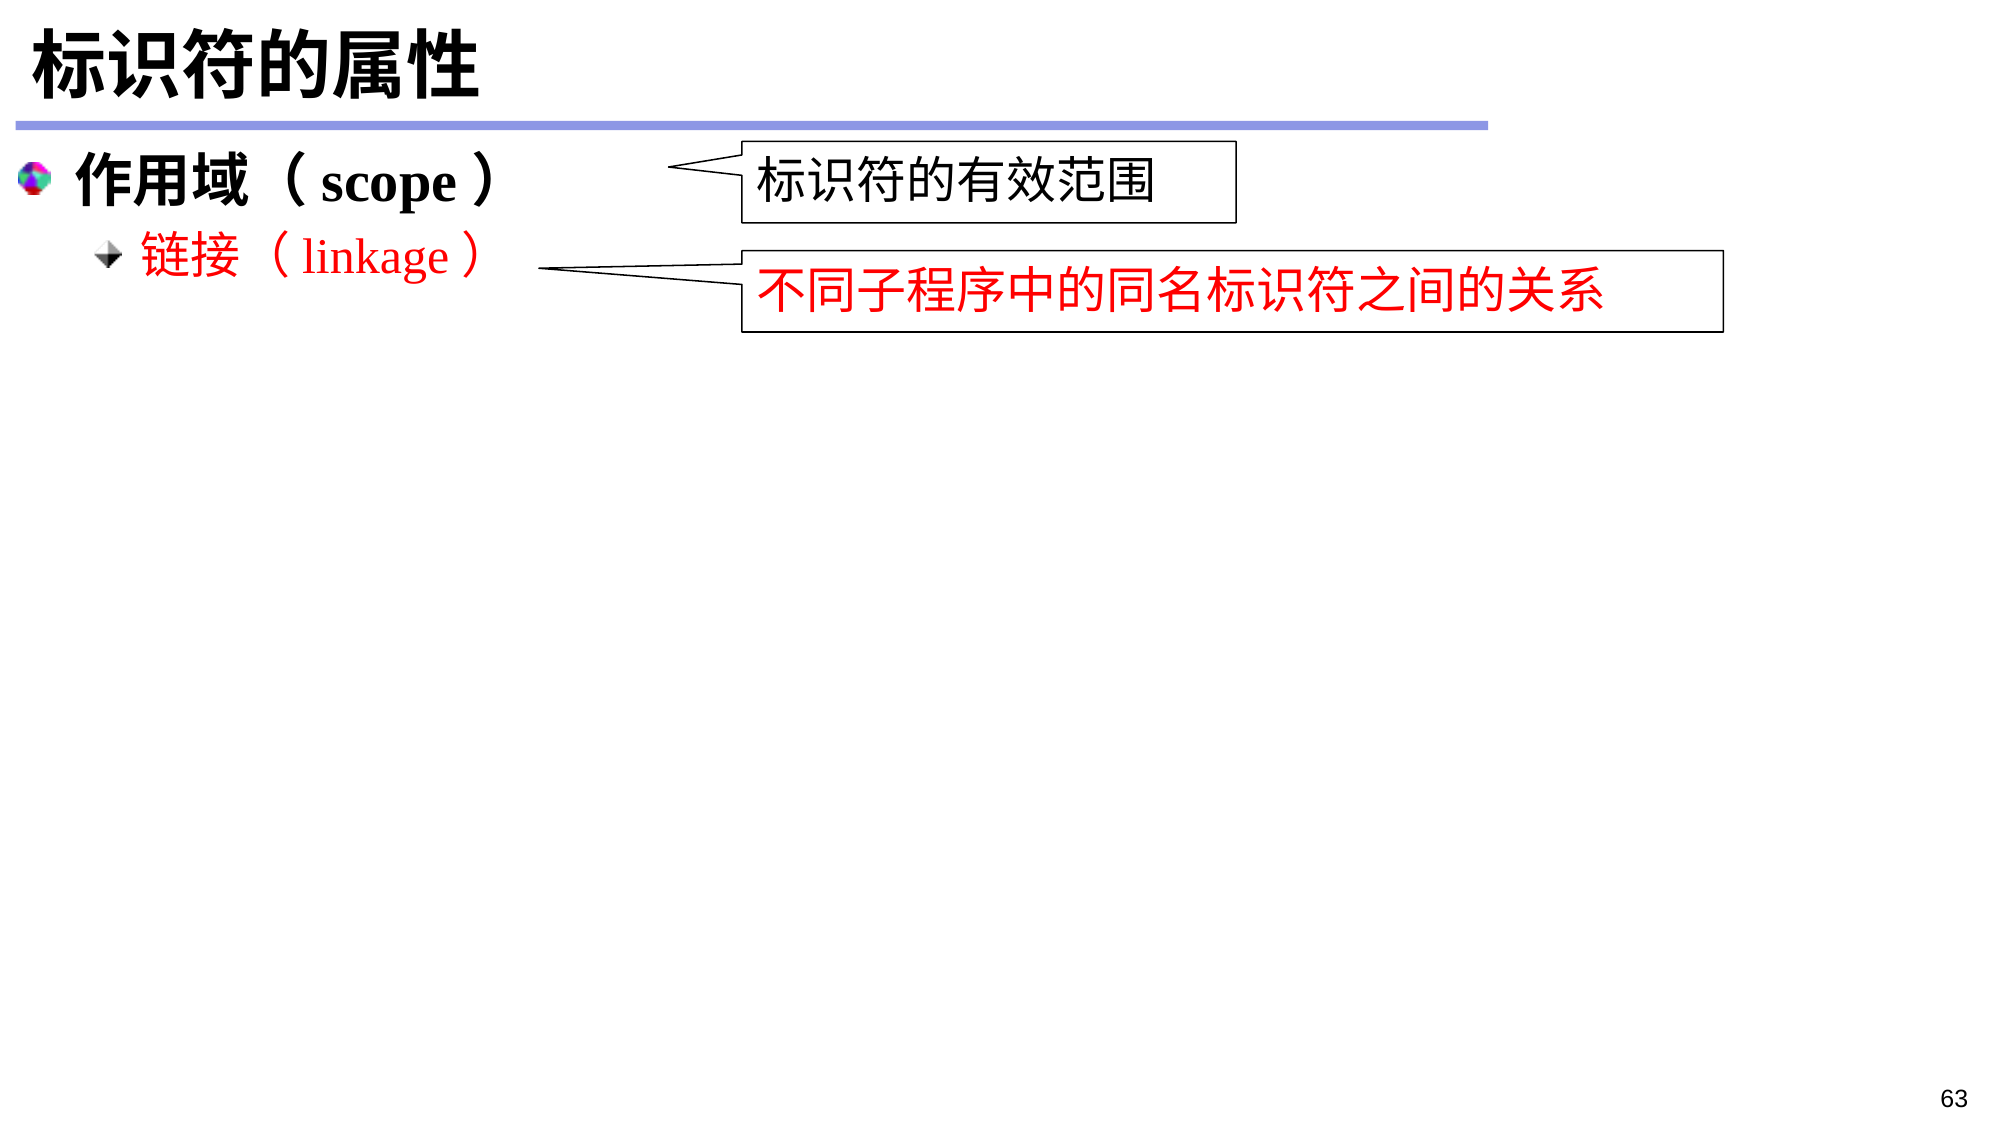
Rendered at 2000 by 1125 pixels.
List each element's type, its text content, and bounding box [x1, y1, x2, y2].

picture [18, 162, 51, 195]
text_box 63 [1786, 1074, 1984, 1113]
list 作用域（scope） 链接（linkage） [15, 141, 1984, 1118]
text_box 不同子程序中的同名标识符之间的关系 [538, 250, 1724, 333]
picture [93, 239, 122, 268]
text_box 标识符的有效范围 [668, 141, 1237, 223]
title 标识符的属性 [16, 12, 1984, 114]
